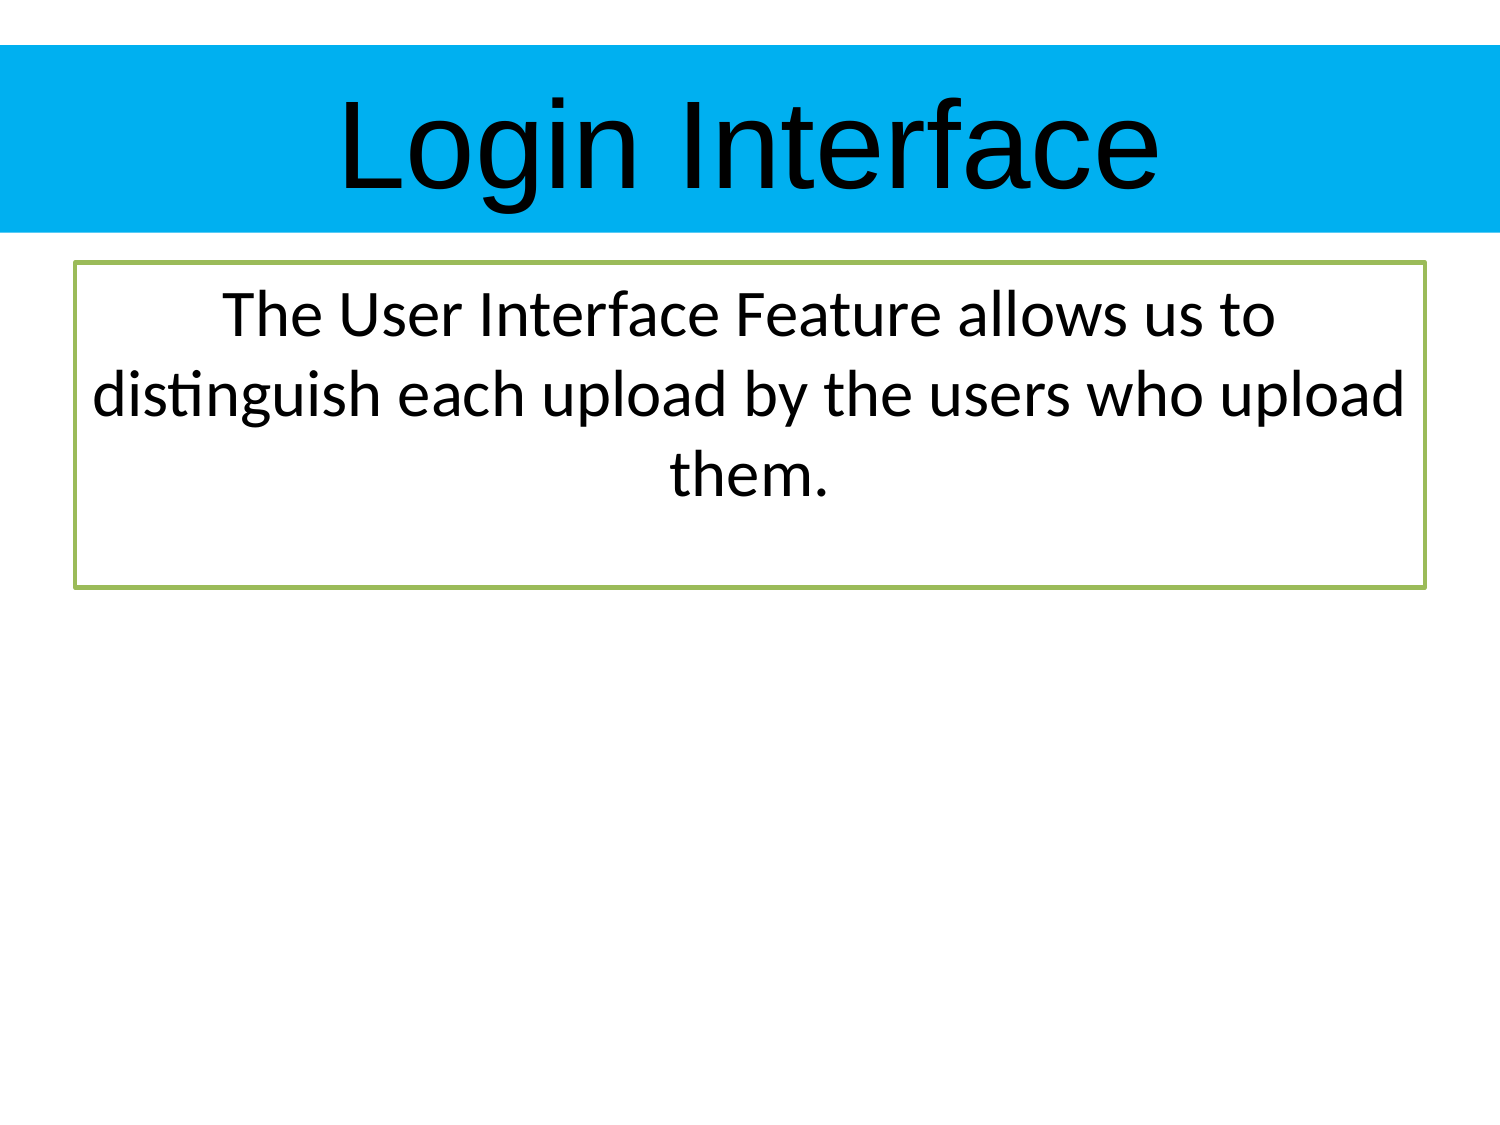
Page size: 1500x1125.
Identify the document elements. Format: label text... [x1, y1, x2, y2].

list The User Interface Feature allows us to distinguish each upload by the users who upload them. [73, 260, 1427, 590]
title Login Interface [0, 45, 1500, 233]
